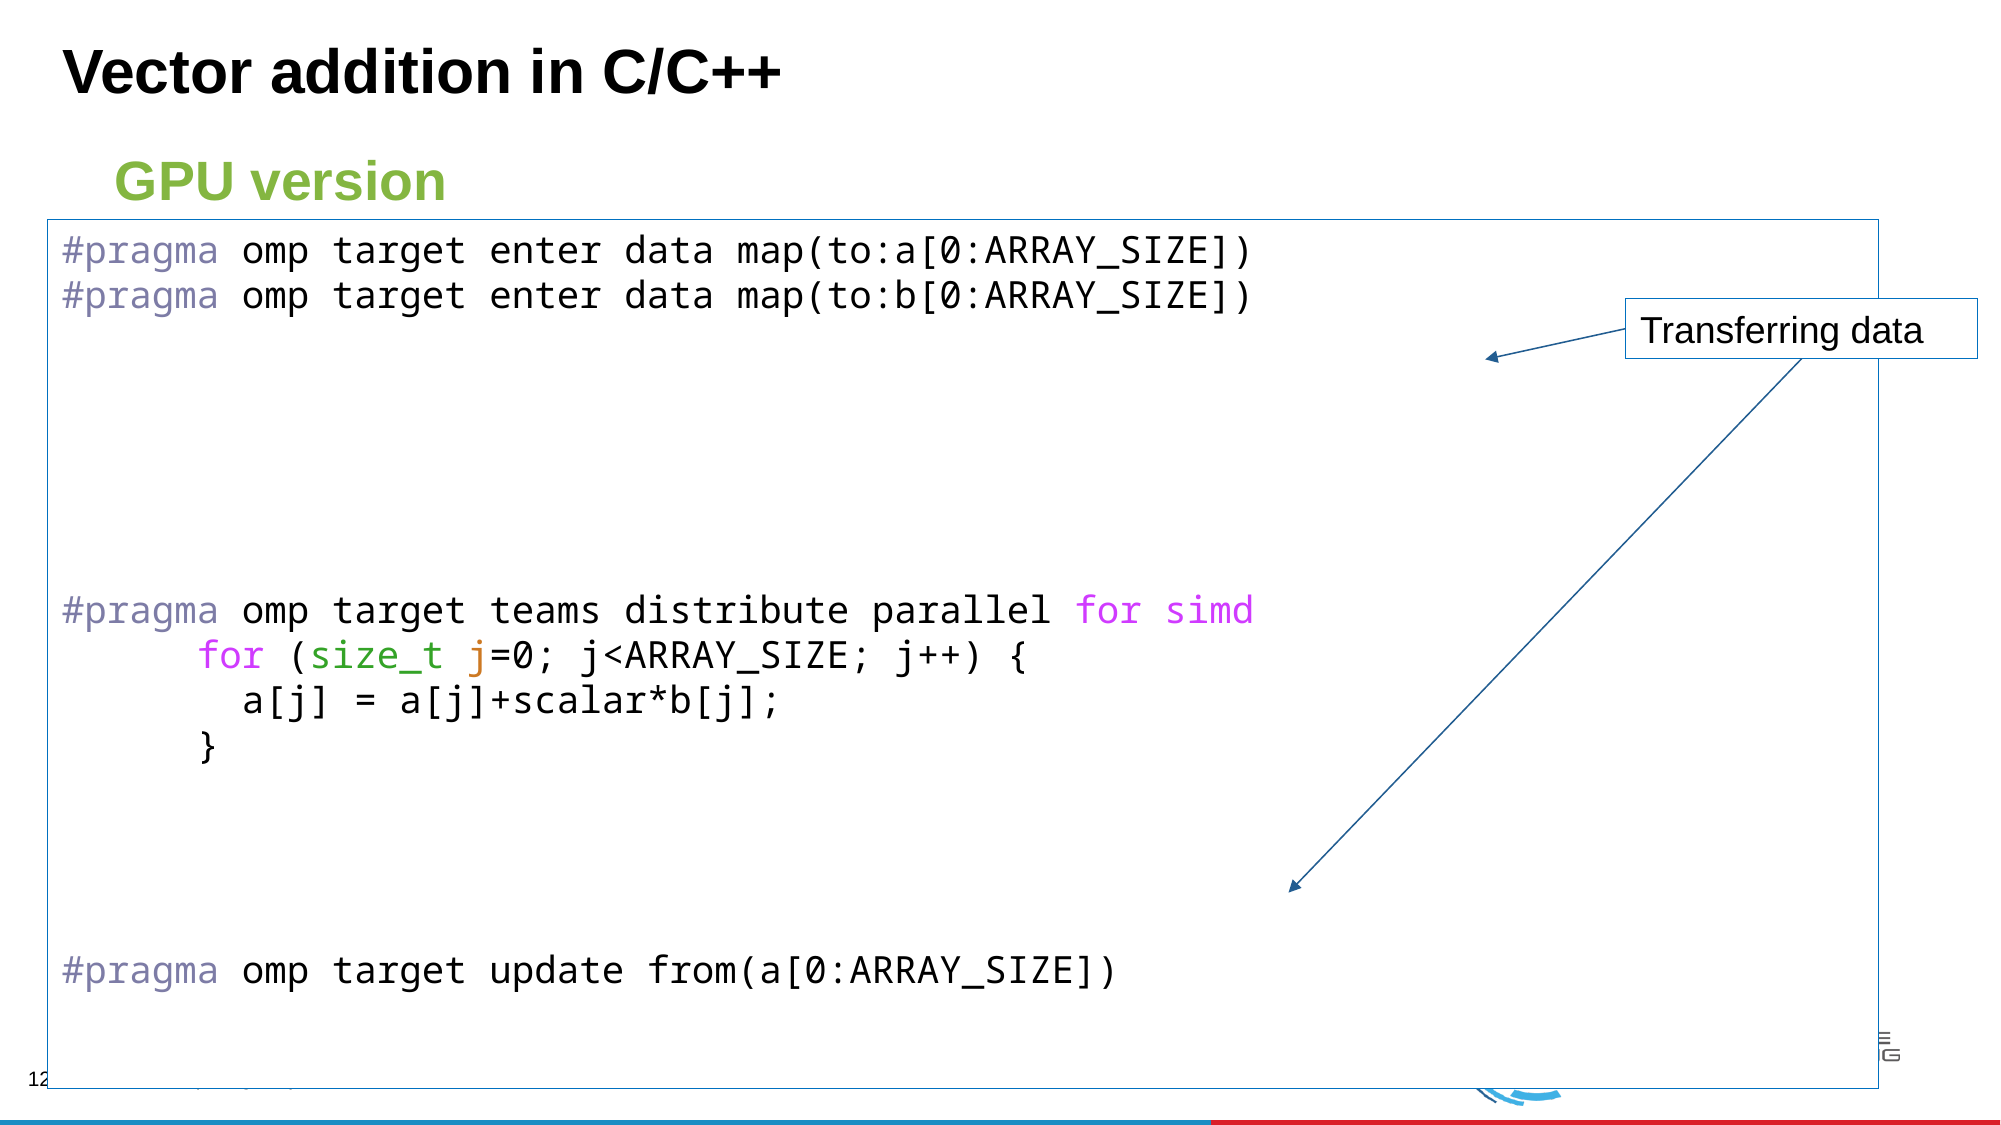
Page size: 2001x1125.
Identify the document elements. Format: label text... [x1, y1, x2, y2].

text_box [1484, 328, 1626, 357]
picture [1382, 1000, 1900, 1106]
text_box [1288, 359, 1802, 893]
title Vector addition in C/C++ [47, 27, 1978, 164]
text_box Transferring data [1625, 298, 1978, 359]
text_box #pragma omp target enter data map(to:a[0:ARRAY_SIZE]) #pragma omp target enter data map(to:b[0:ARRAY_SIZE]) #pragma omp target teams distribute parallel for simd for (size_t j=0; j<ARRAY_SIZE; j++) { a[j] = a[j]+scalar*b[j]; } #pragma omp target update from(a[0:ARRAY_SIZE]) [47, 219, 1879, 1089]
list GPU version [99, 137, 1932, 220]
